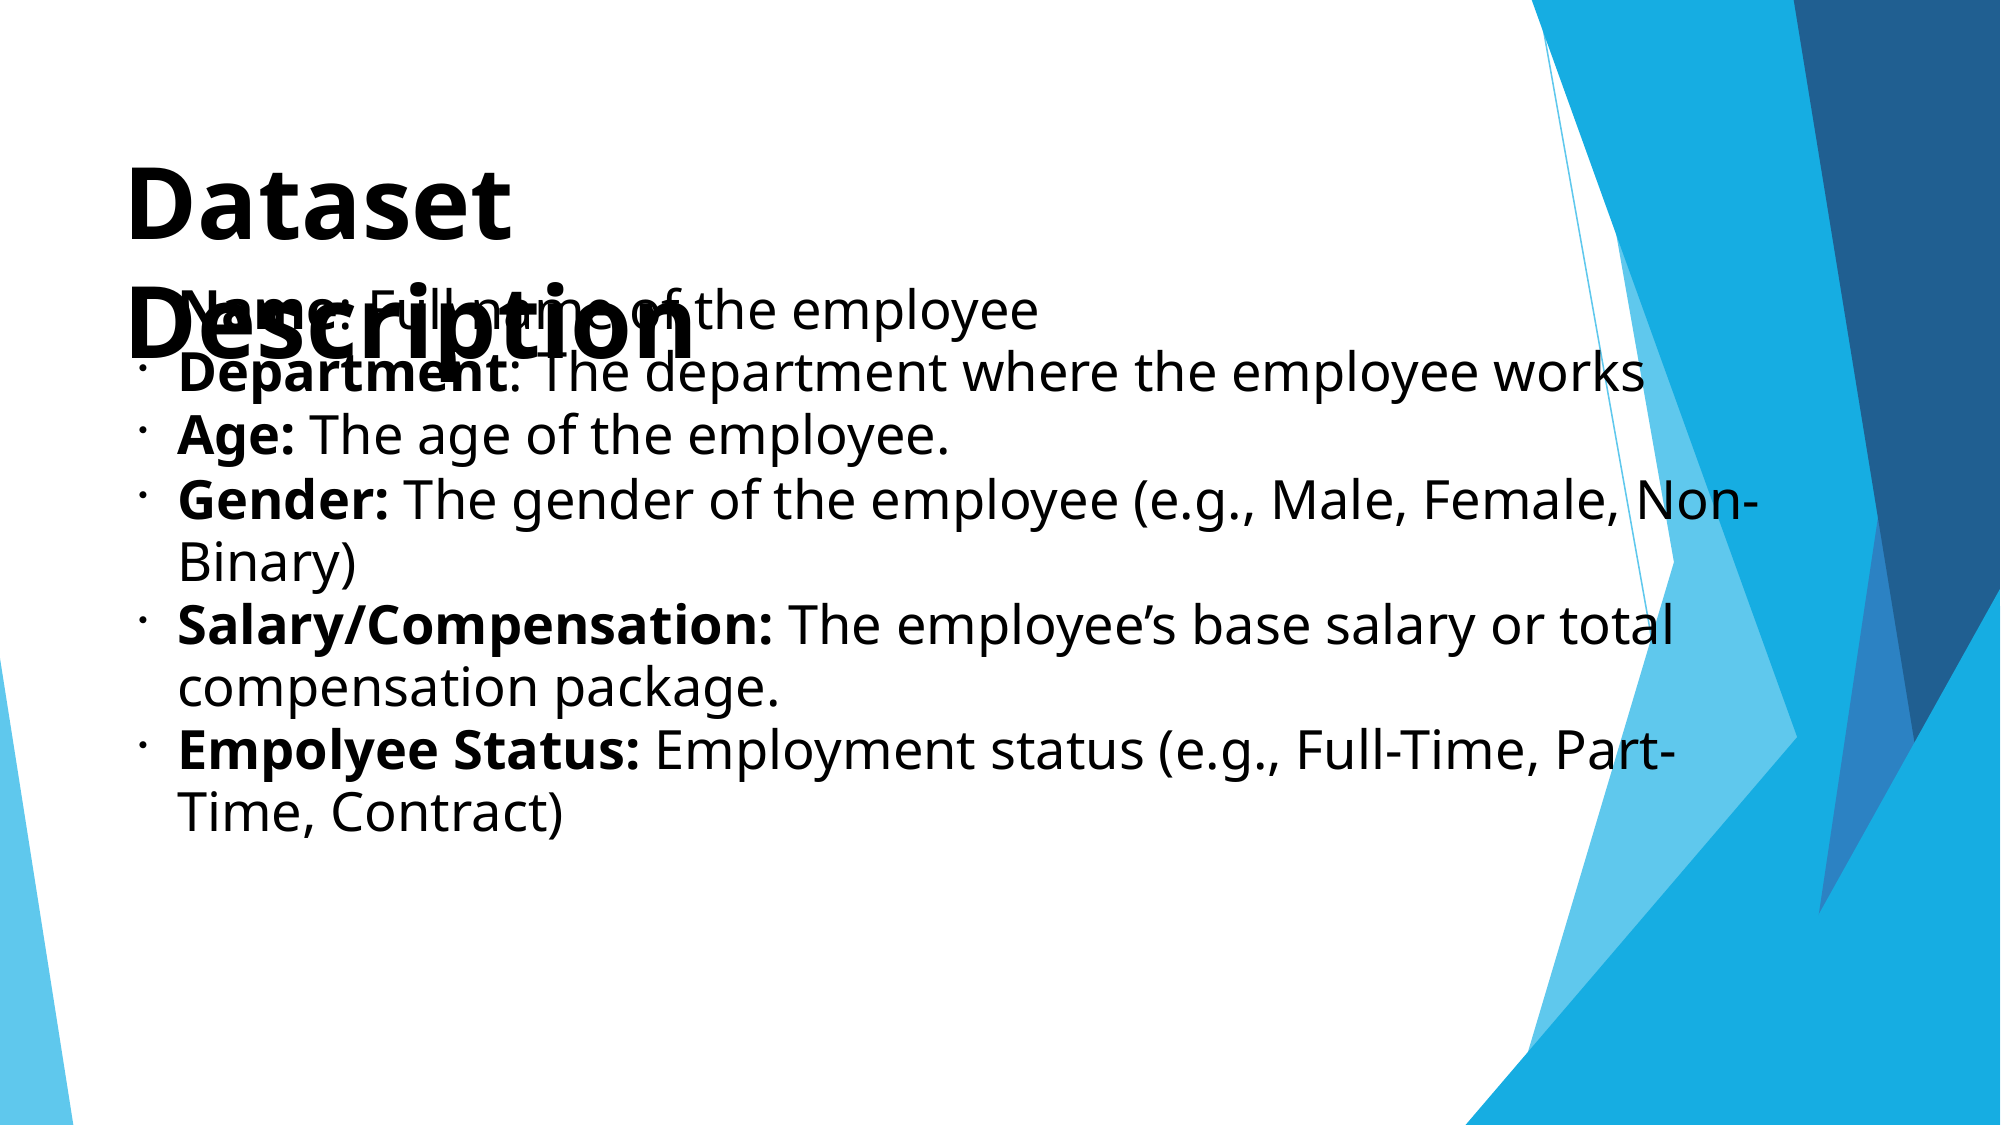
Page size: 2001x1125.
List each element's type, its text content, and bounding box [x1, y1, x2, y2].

text_box [0, 658, 74, 1125]
text_box Name: Full name of the employee Department: The department where the employee works Age: The age of the employee. Gender: The gender of the employee (e.g., Male, Female, Non- Binary) Salary/Compensation: The employee’s base salary or total compensation package. Empolyee Status: Employment status (e.g., Full-Time, Part-Time, Contract) [137, 277, 1796, 843]
text_box Dataset Description [121, 141, 1039, 379]
